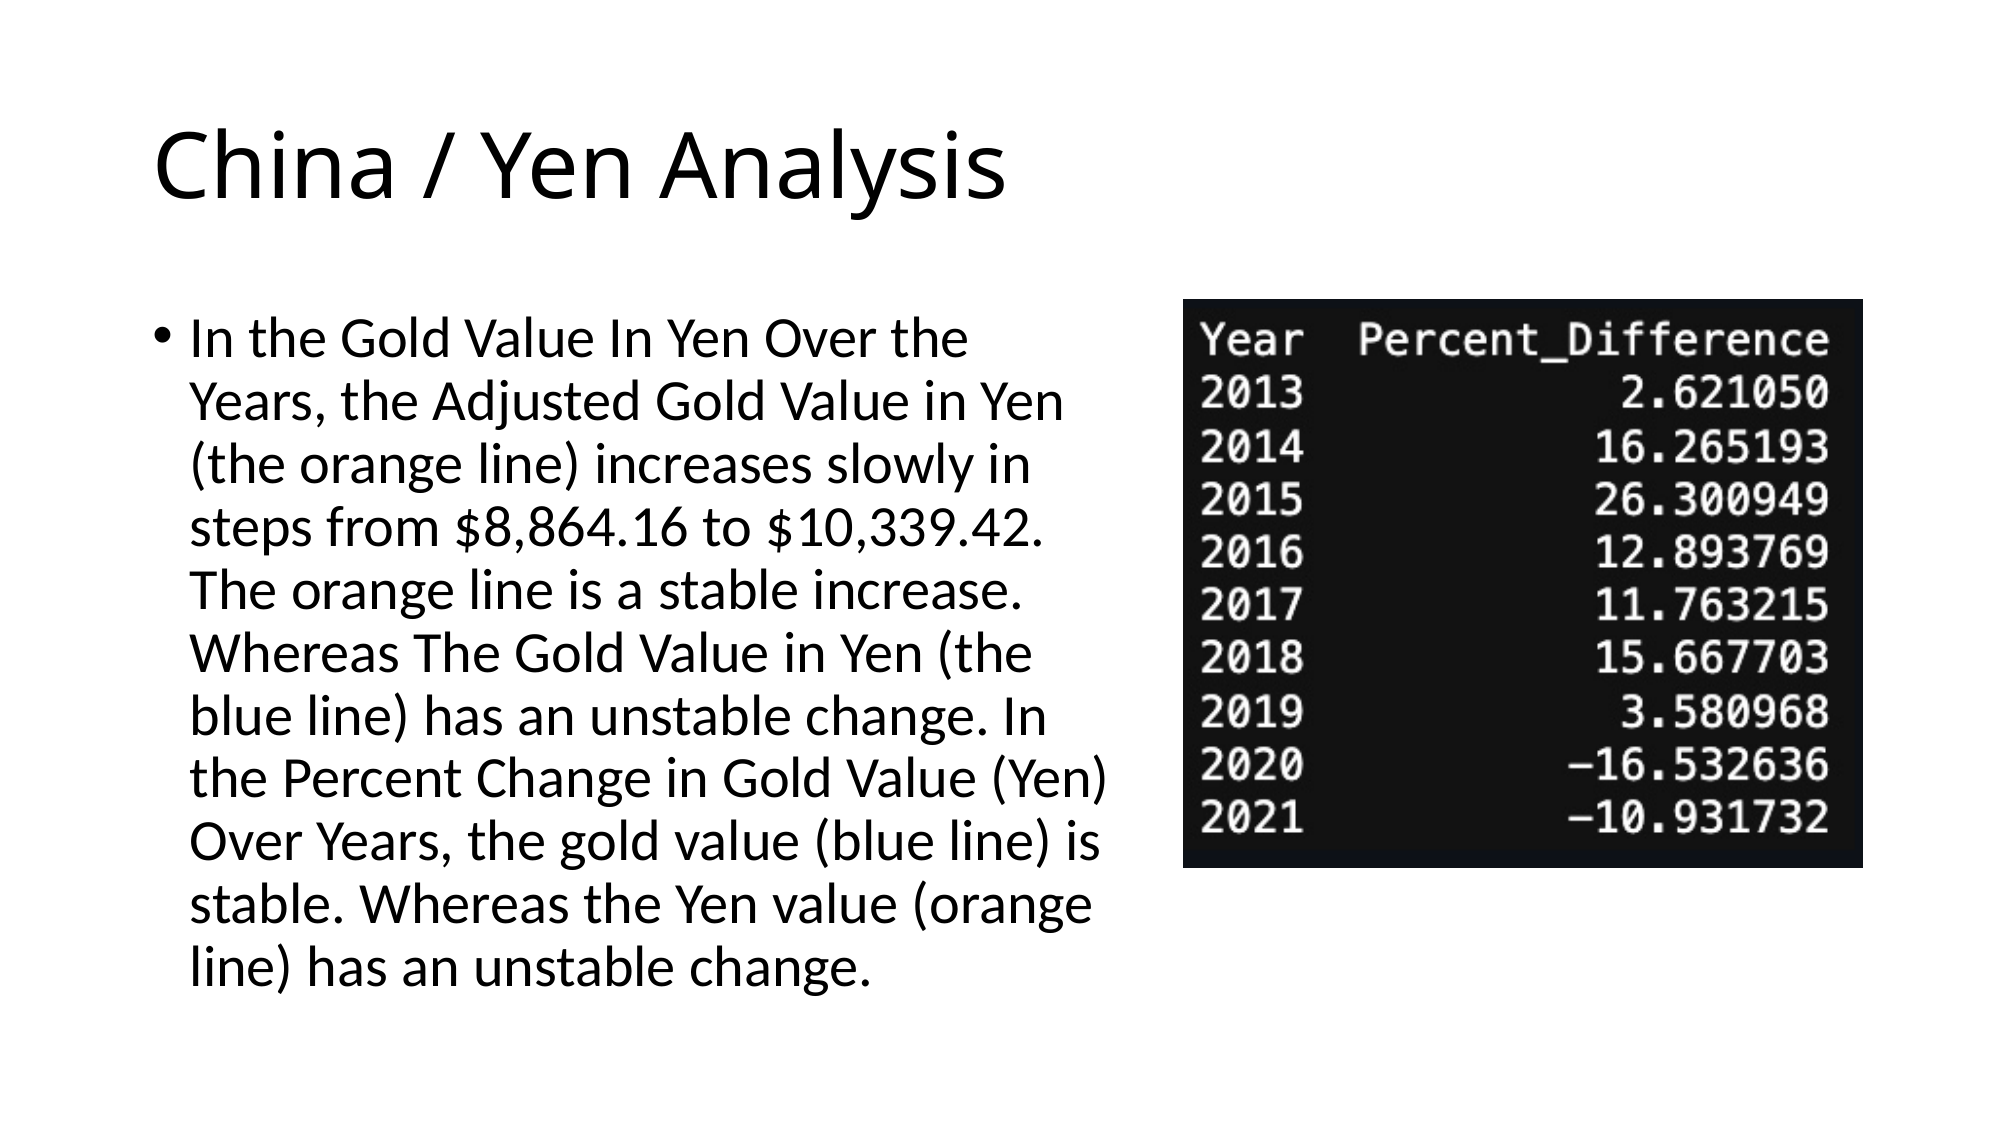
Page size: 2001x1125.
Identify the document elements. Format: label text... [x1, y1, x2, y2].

picture [1183, 299, 1863, 868]
list In the Gold Value In Yen Over the Years, the Adjusted Gold Value in Yen (the orange line) increases slowly in steps from $8,864.16 to $10,339.42. The orange line is a stable increase. Whereas The Gold Value in Yen (the blue line) has an unstable change. In the Percent Change in Gold Value (Yen) Over Years, the gold value (blue line) is stable. Whereas the Yen value (orange line) has an unstable change. [137, 299, 1126, 1014]
title China / Yen Analysis [137, 59, 1863, 278]
